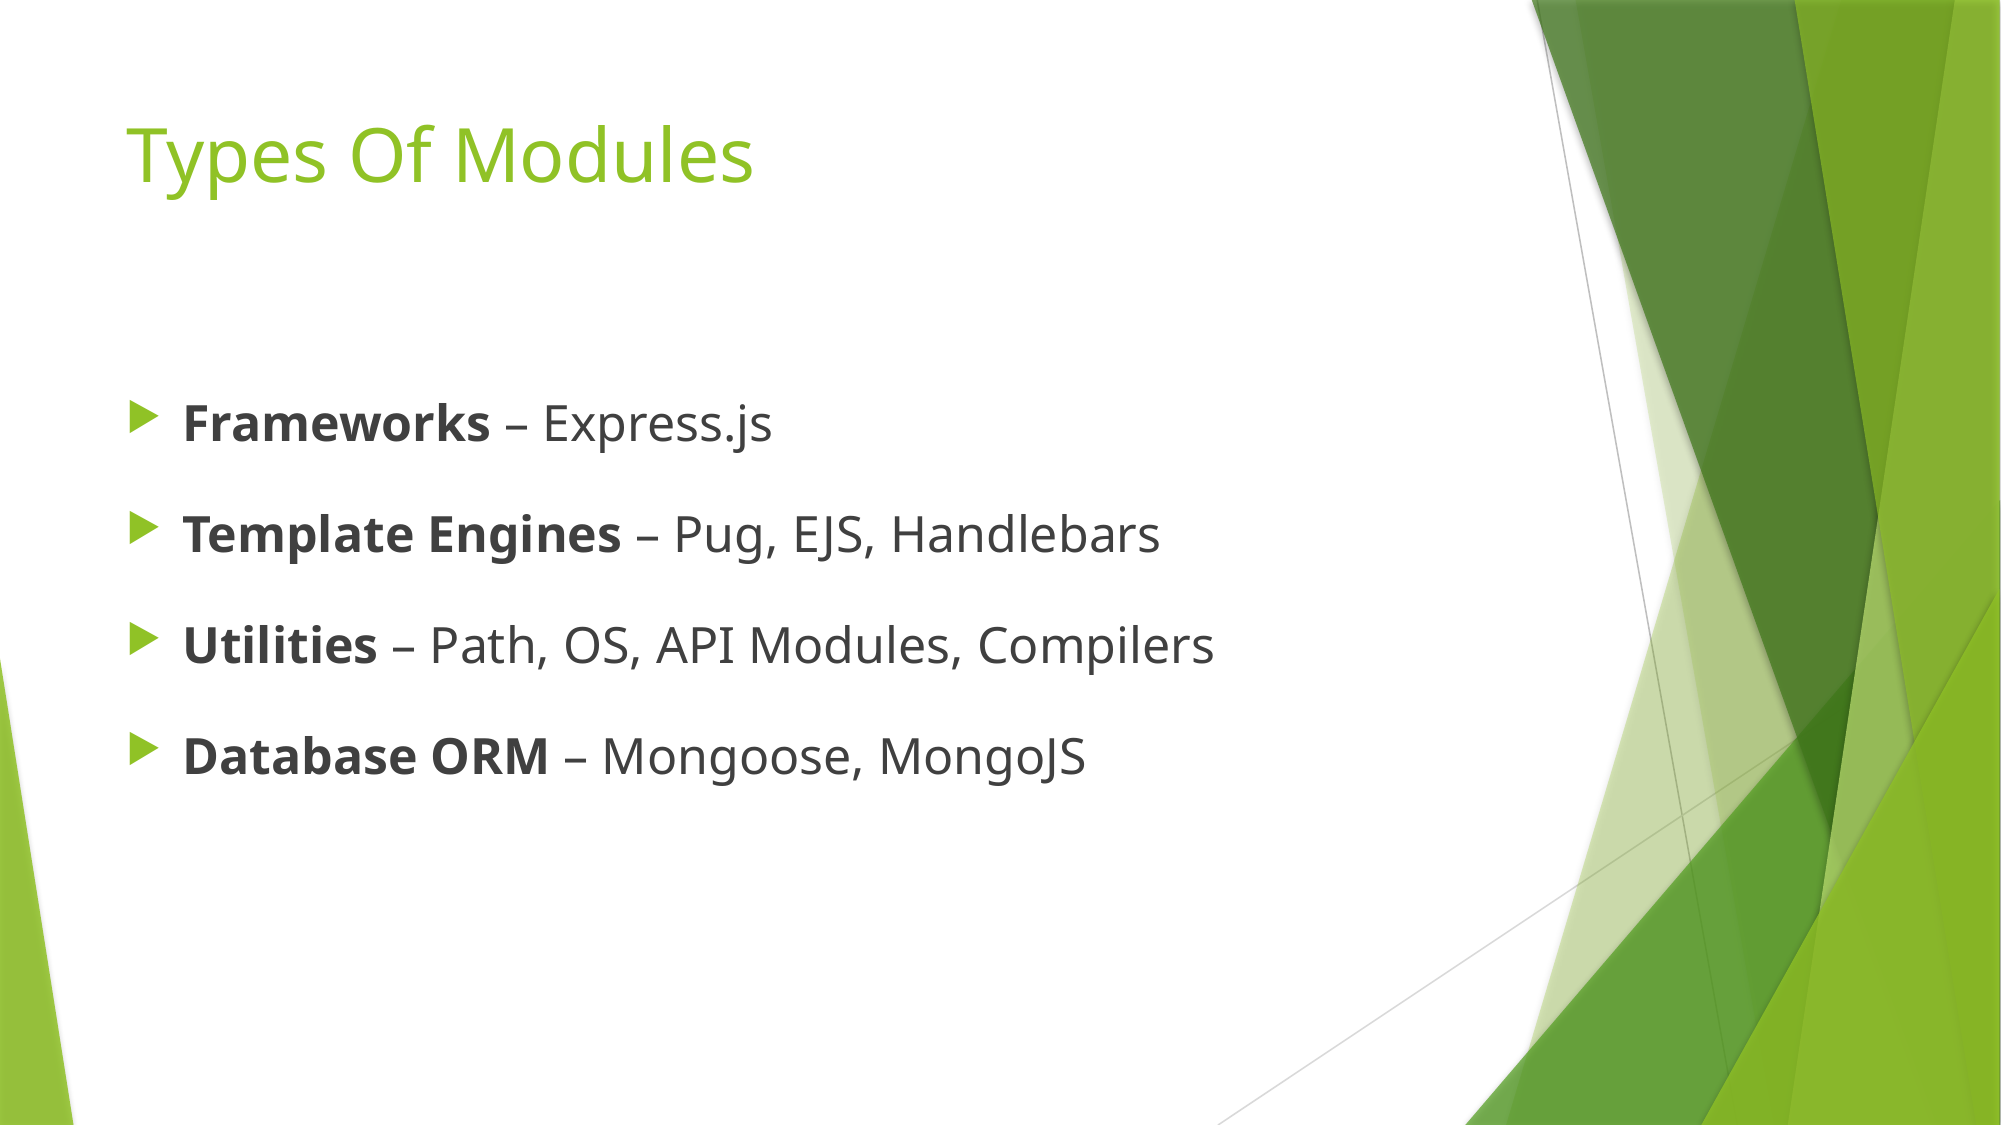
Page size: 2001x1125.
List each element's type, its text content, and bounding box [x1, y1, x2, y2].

title Types Of Modules [111, 99, 1522, 317]
list Frameworks – Express.js Template Engines – Pug, EJS, Handlebars Utilities – Path, OS, API Modules, Compilers Database ORM – Mongoose, MongoJS [111, 354, 1522, 992]
